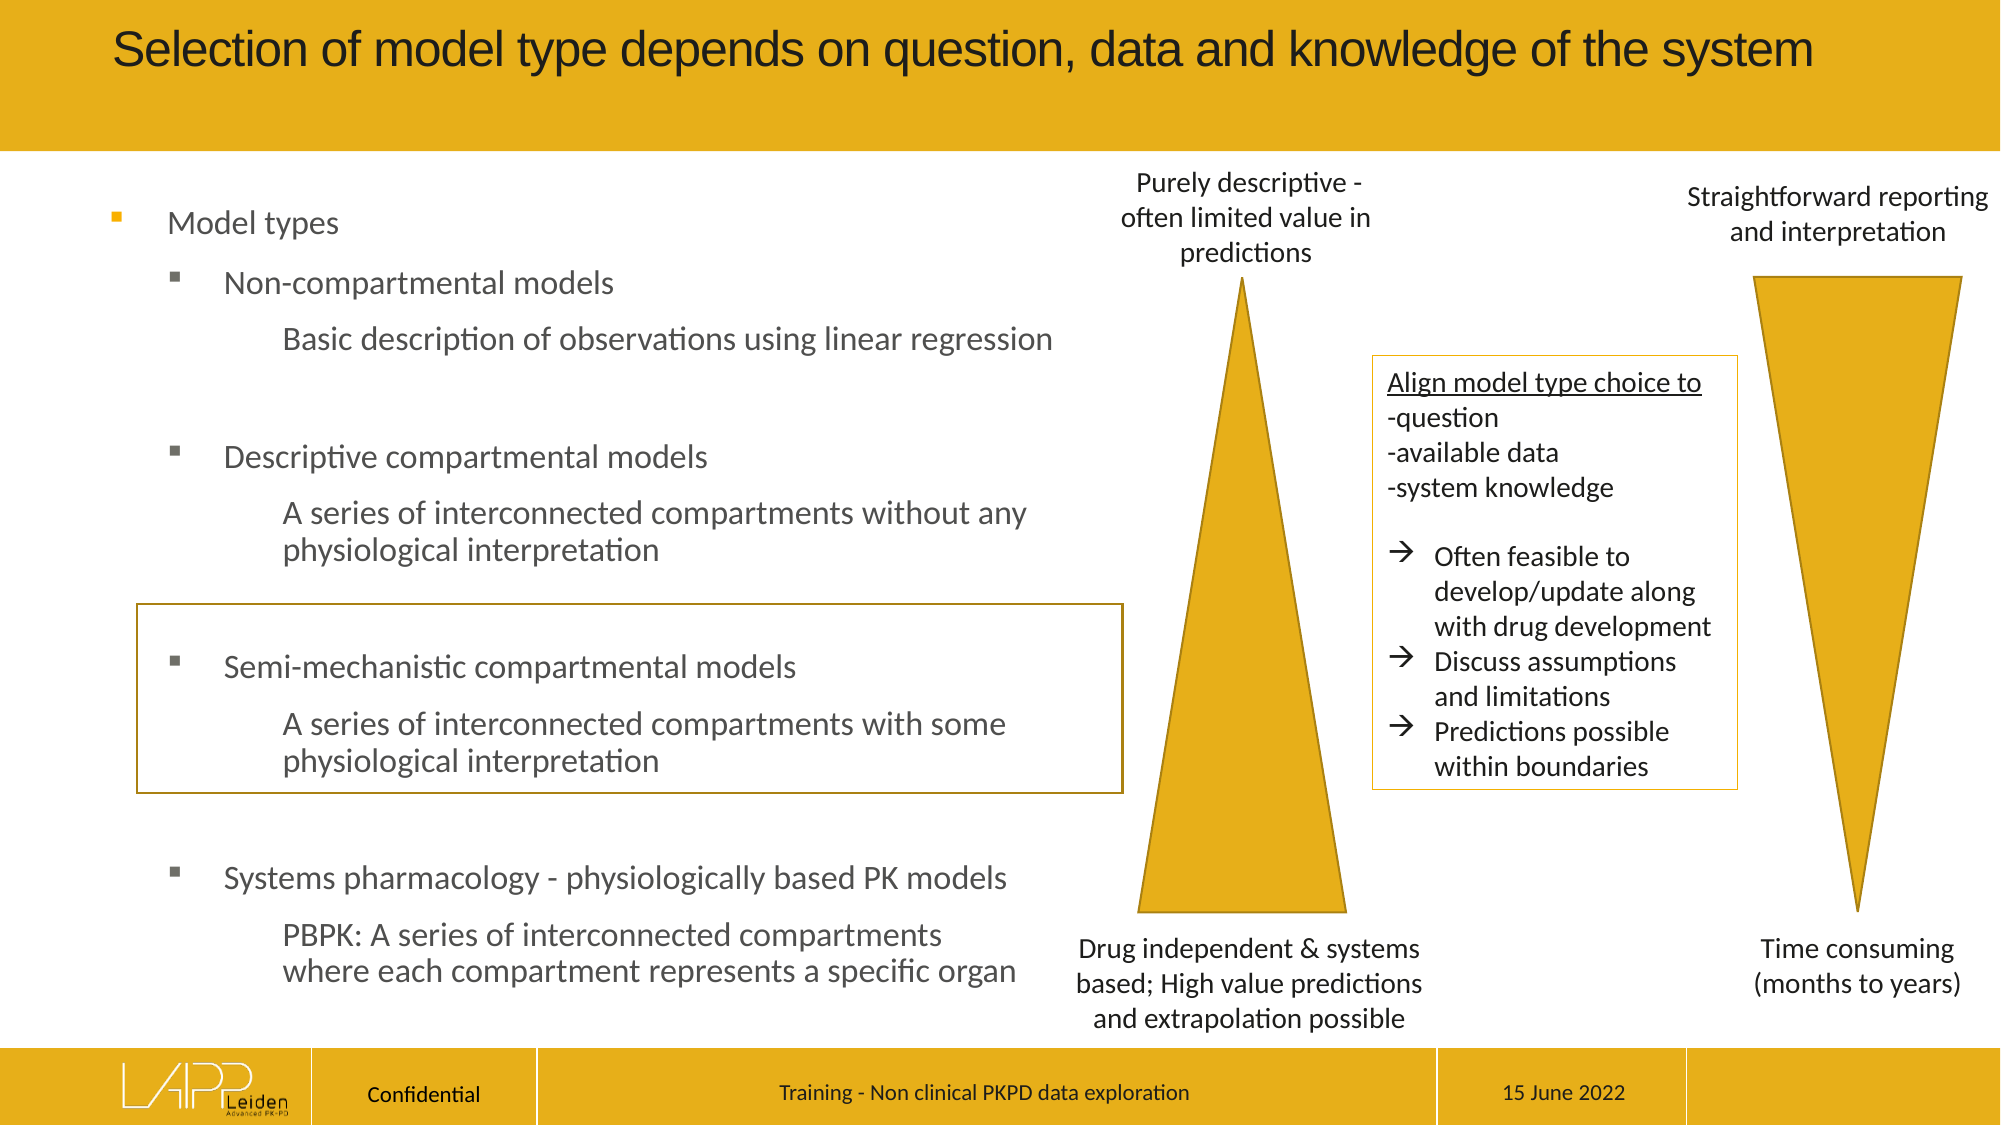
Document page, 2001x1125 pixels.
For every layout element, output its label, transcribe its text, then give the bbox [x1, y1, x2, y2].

list Model types Non-compartmental models Basic description of observations using linear regression Descriptive compartmental models A series of interconnected compartments without any physiological interpretation Semi-mechanistic compartmental models A series of interconnected compartments with some physiological interpretation Systems pharmacology - physiologically based PK models PBPK: A series of interconnected compartments where each compartment represents a specific organ [108, 205, 1153, 997]
text_box [136, 603, 1124, 794]
text_box Purely descriptive - often limited value in predictions [1105, 156, 1393, 276]
picture [85, 1018, 322, 1125]
text_box [1752, 275, 1963, 913]
text_box Drug independent & systems based; High value predictions and extrapolation possible [1049, 921, 1450, 1042]
title Selection of model type depends on question, data and knowledge of the system [112, 22, 1894, 77]
text_box Time consuming (months to years) [1738, 921, 1977, 1007]
text_box [1137, 277, 1348, 914]
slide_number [1451, 1060, 1677, 1121]
text_box Straightforward reporting and interpretation [1660, 170, 2000, 255]
text_box Align model type choice to -question -available data -system knowledge Often feasible to develop/update along with drug development Discuss assumptions and limitations Predictions possible within boundaries [1372, 355, 1738, 790]
footer Training - Non clinical PKPD data exploration [548, 1061, 1422, 1122]
